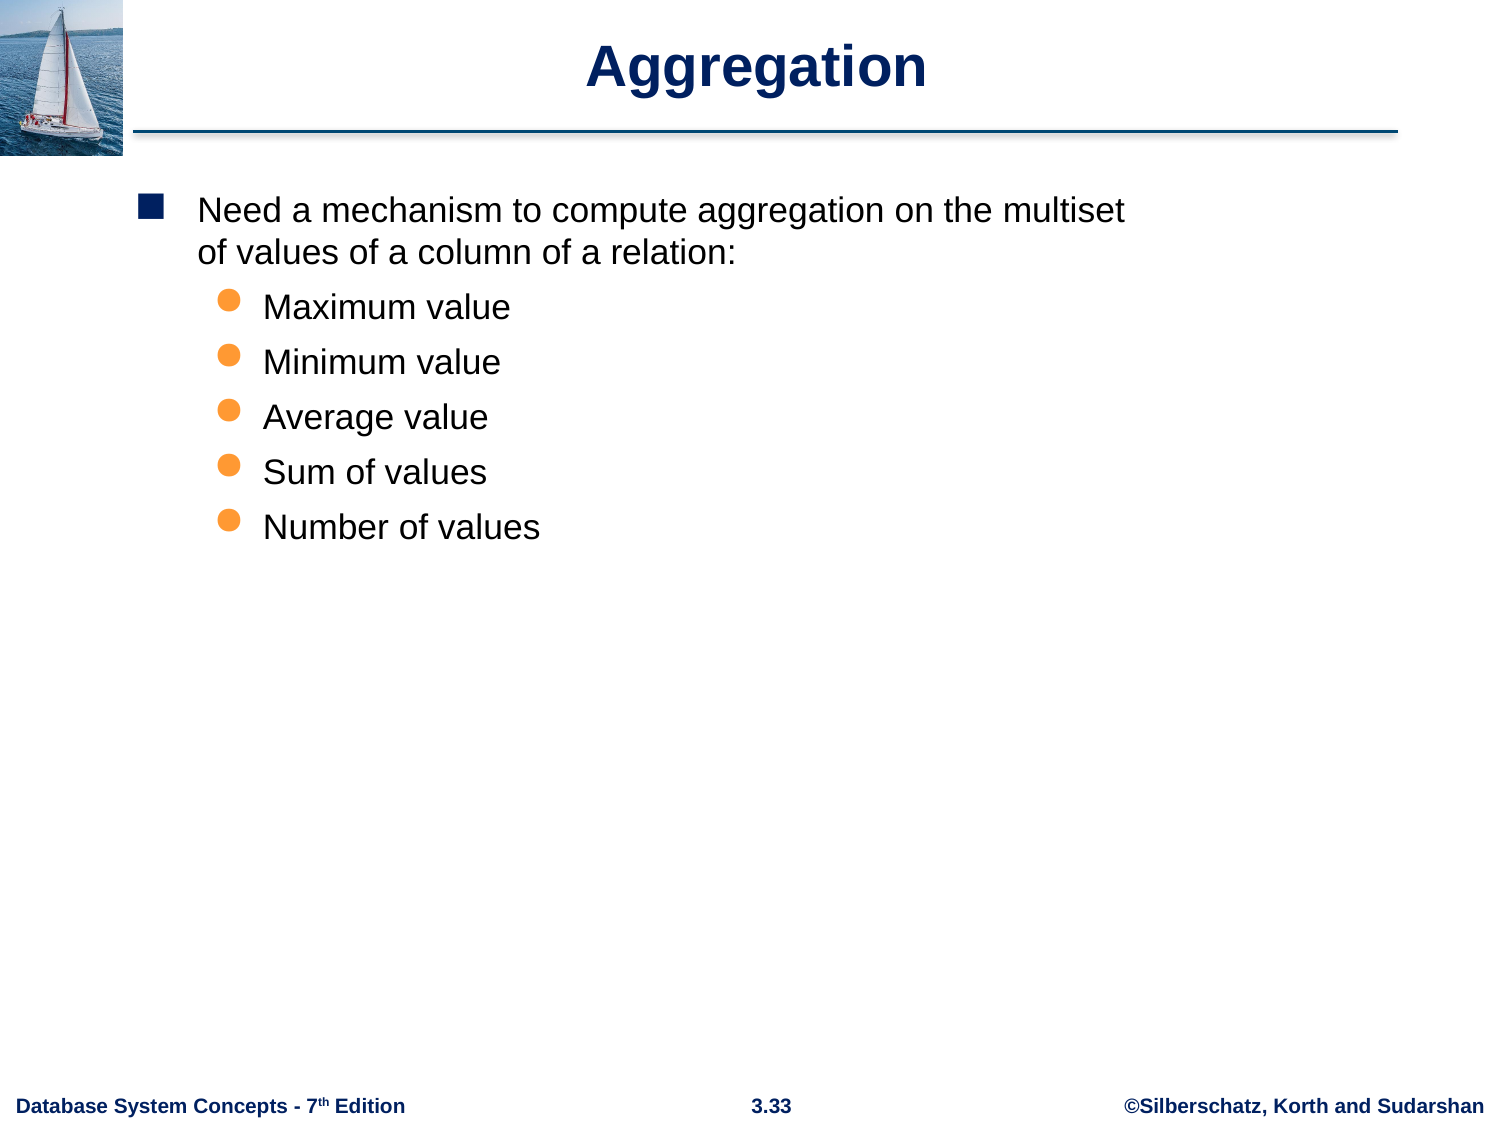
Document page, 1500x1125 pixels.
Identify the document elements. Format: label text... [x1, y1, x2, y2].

picture [0, 0, 123, 156]
title Aggregation [125, 1, 1388, 106]
list Need a mechanism to compute aggregation on the multiset of values of a column of a relation: Maximum value Minimum value Average value Sum of values Number of values [126, 179, 1169, 818]
